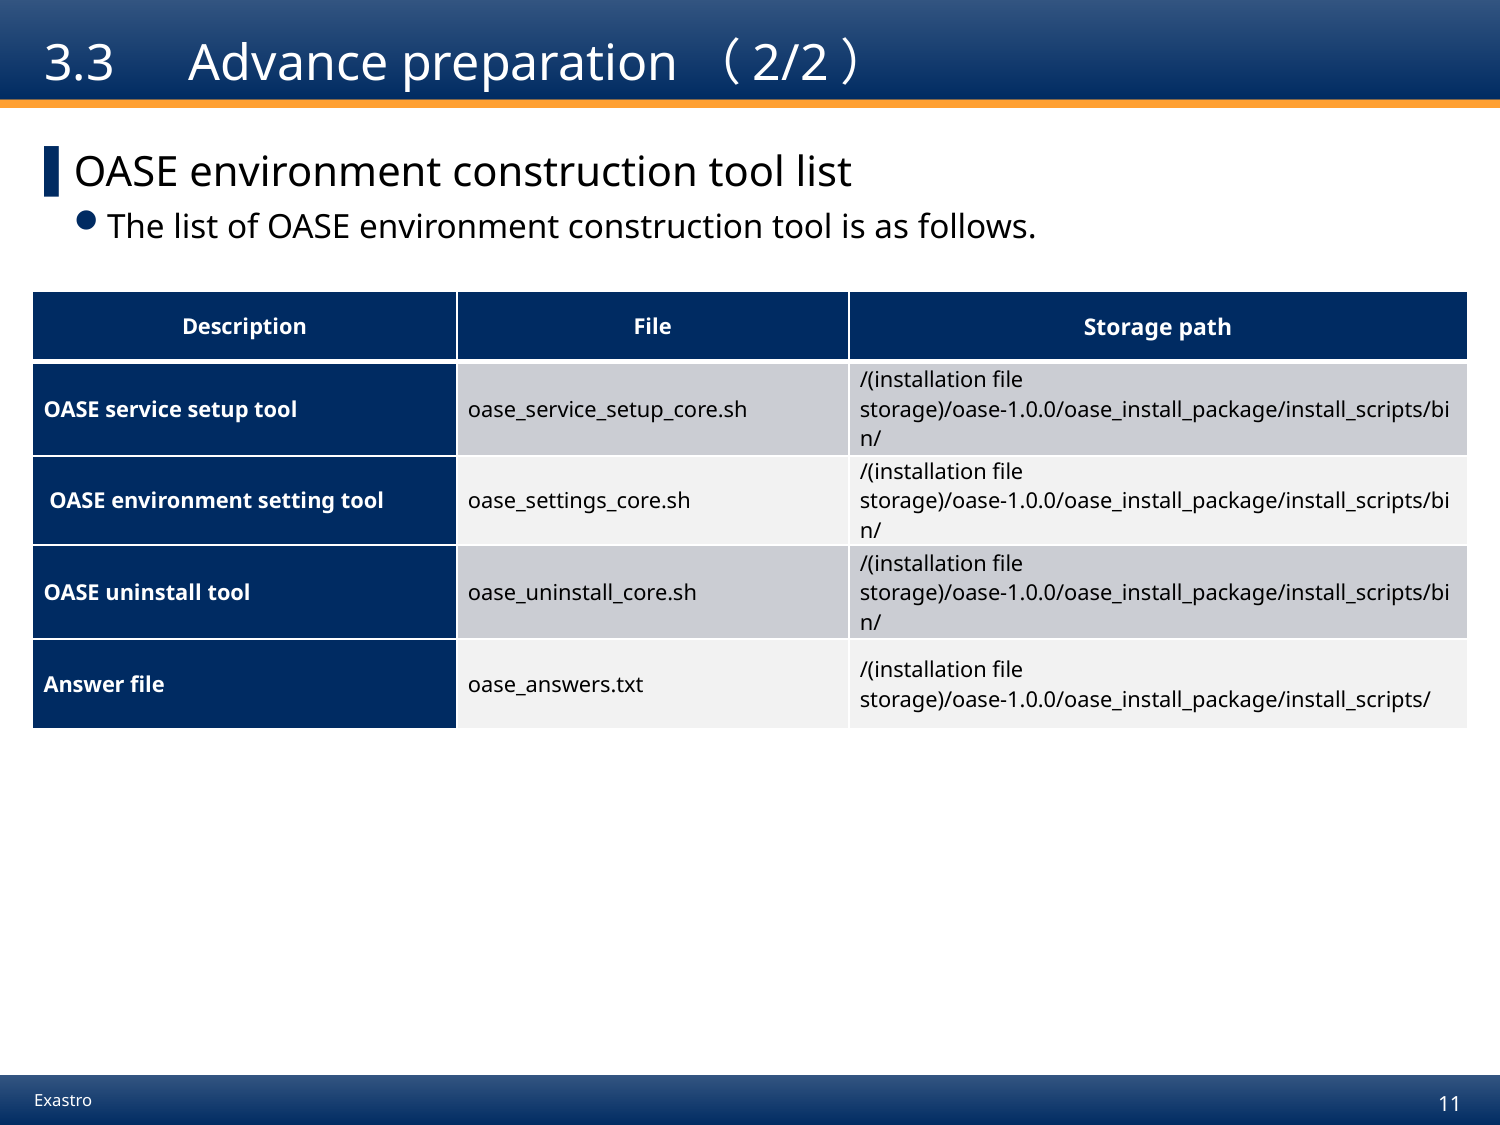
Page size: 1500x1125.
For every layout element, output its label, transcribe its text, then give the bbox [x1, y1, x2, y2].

table_header Storage path [850, 292, 1467, 359]
table_cell OASE uninstall tool [33, 546, 456, 638]
table_cell oase_uninstall_core.sh [458, 546, 848, 638]
table_cell oase_service_setup_core.sh [458, 364, 848, 455]
table_cell Answer file [33, 640, 456, 728]
table_cell oase_settings_core.sh [458, 457, 848, 544]
title 3.3 Advance preparation（2/2） [29, 18, 1471, 96]
picture [0, 0, 1500, 1125]
table_cell OASE service setup tool [33, 364, 456, 455]
list OASE environment construction tool list The list of OASE environment construction tool is as follows. [29, 137, 1471, 1059]
table_header Description [33, 292, 456, 359]
table_cell /(installation file storage)/oase-1.0.0/oase_install_package/install_scripts/bin/ [850, 457, 1467, 544]
table_header File [458, 292, 848, 359]
table_cell /(installation file storage)/oase-1.0.0/oase_install_package/install_scripts/ [850, 640, 1467, 728]
table_cell oase_answers.txt [458, 640, 848, 728]
table_cell OASE environment setting tool [33, 457, 456, 544]
table_cell /(installation file storage)/oase-1.0.0/oase_install_package/install_scripts/bin/ [850, 364, 1467, 455]
table_cell /(installation file storage)/oase-1.0.0/oase_install_package/install_scripts/bin/ [850, 546, 1467, 638]
